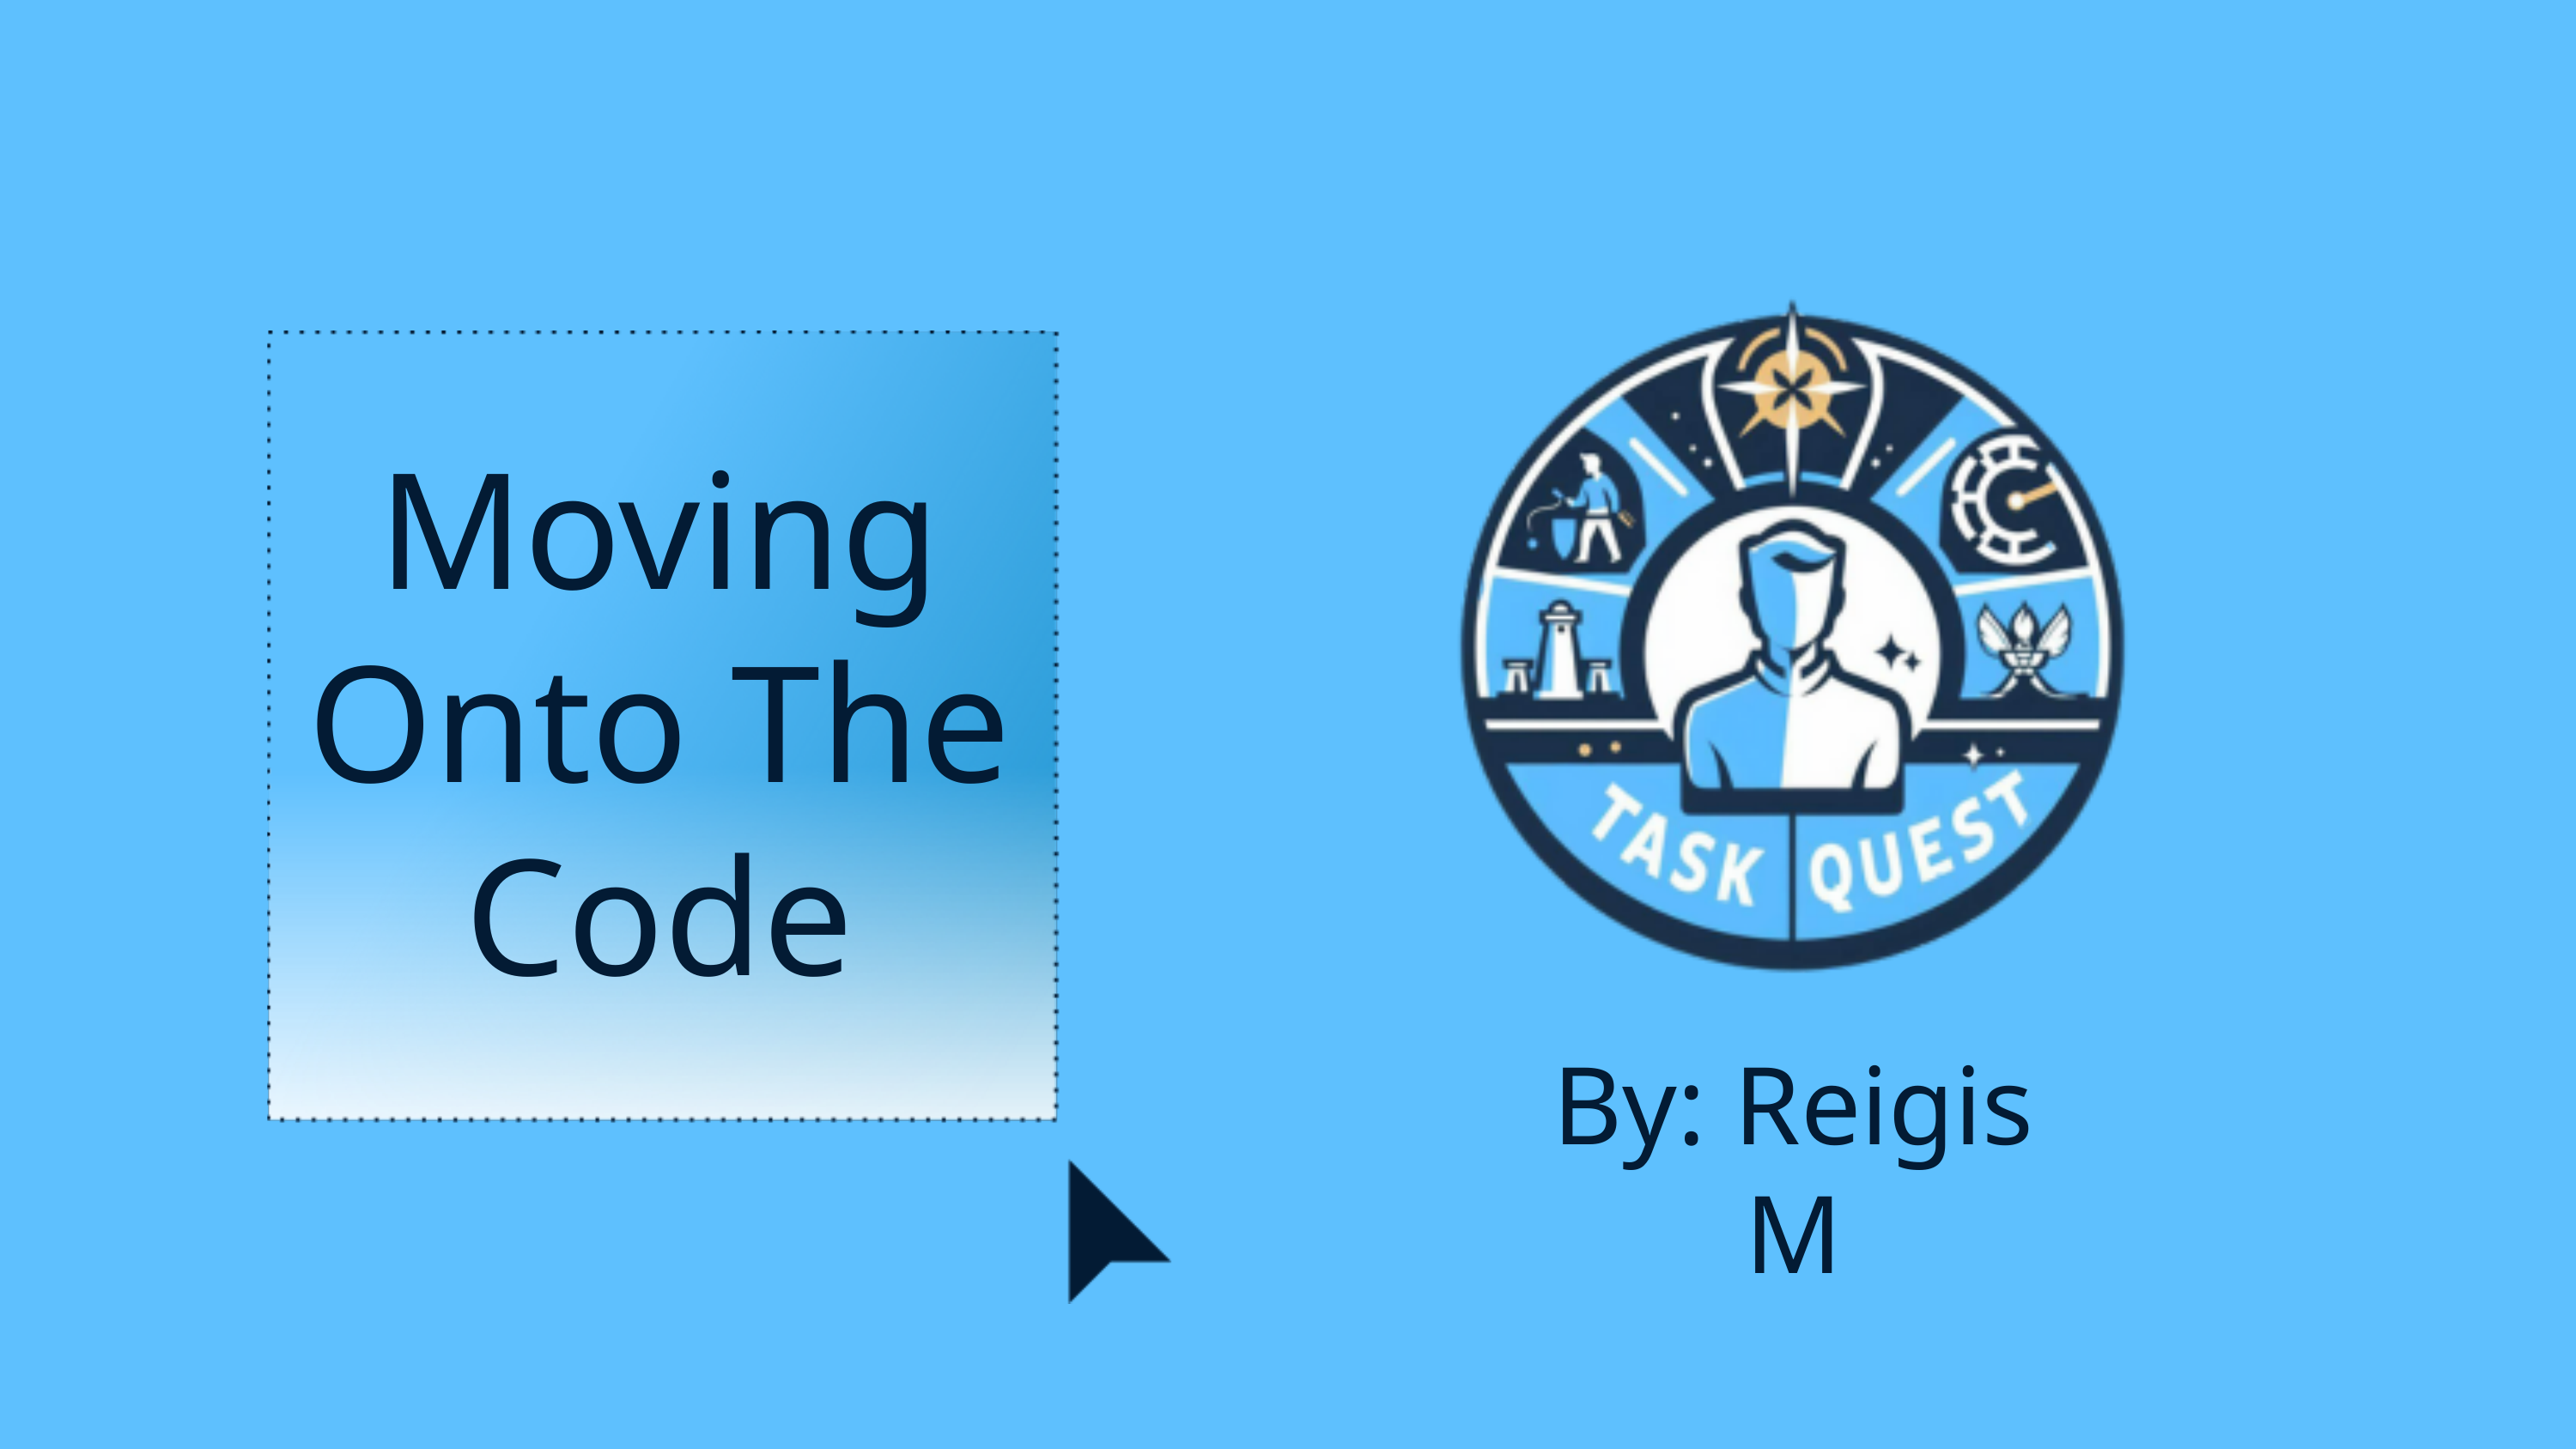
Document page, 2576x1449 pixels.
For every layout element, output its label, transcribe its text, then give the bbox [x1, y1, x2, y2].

text_box [267, 330, 1172, 1304]
text_box By: Reigis M [1491, 1037, 2096, 1295]
text_box [1394, 242, 2194, 1042]
text_box Moving Onto The Code [301, 427, 1018, 1008]
